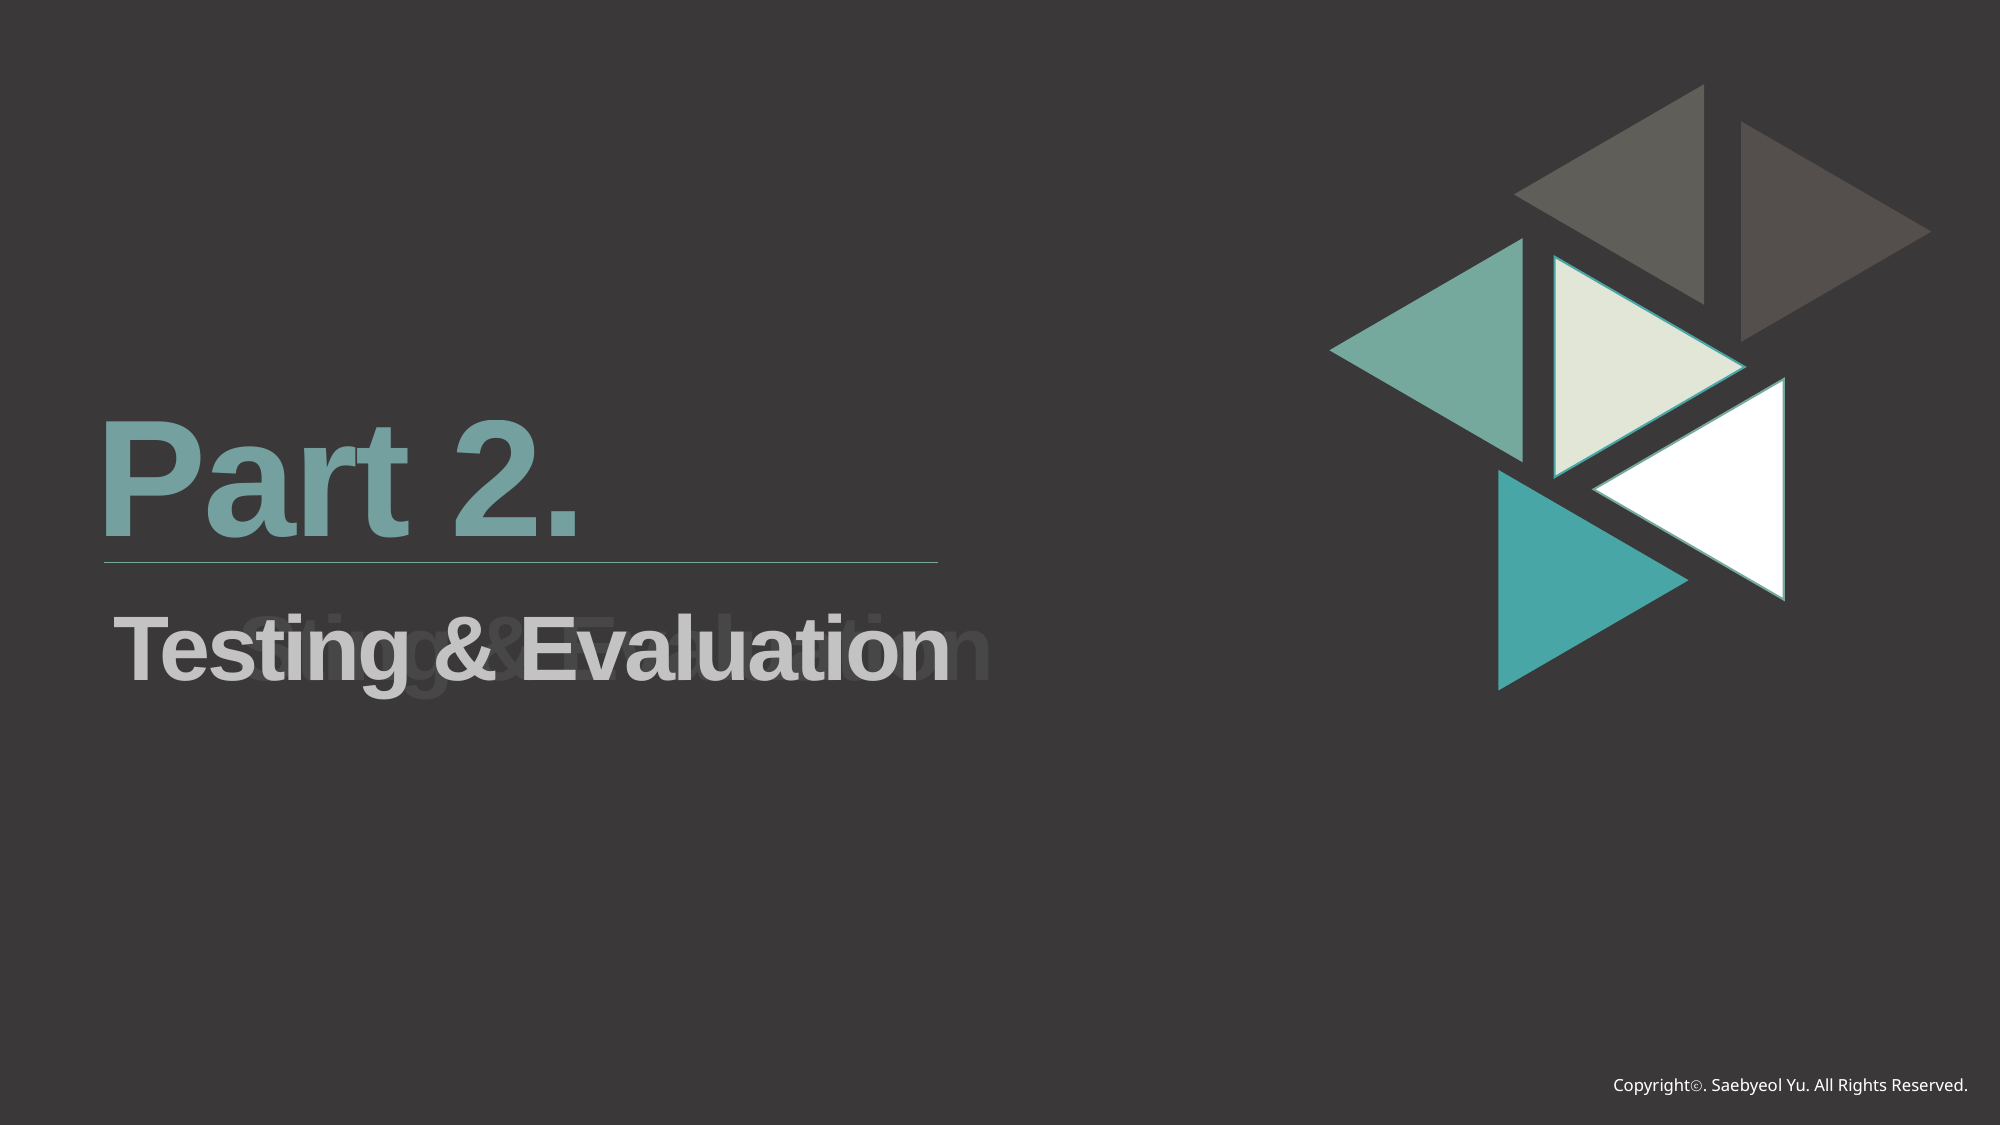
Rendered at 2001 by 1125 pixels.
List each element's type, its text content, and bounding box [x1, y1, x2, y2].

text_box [1331, 84, 1932, 691]
text_box Part 2. [80, 362, 602, 578]
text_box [95, 580, 1538, 708]
text_box Copyrightⓒ. Saebyeol Yu. All Rights Reserved. [1598, 1067, 1984, 1102]
